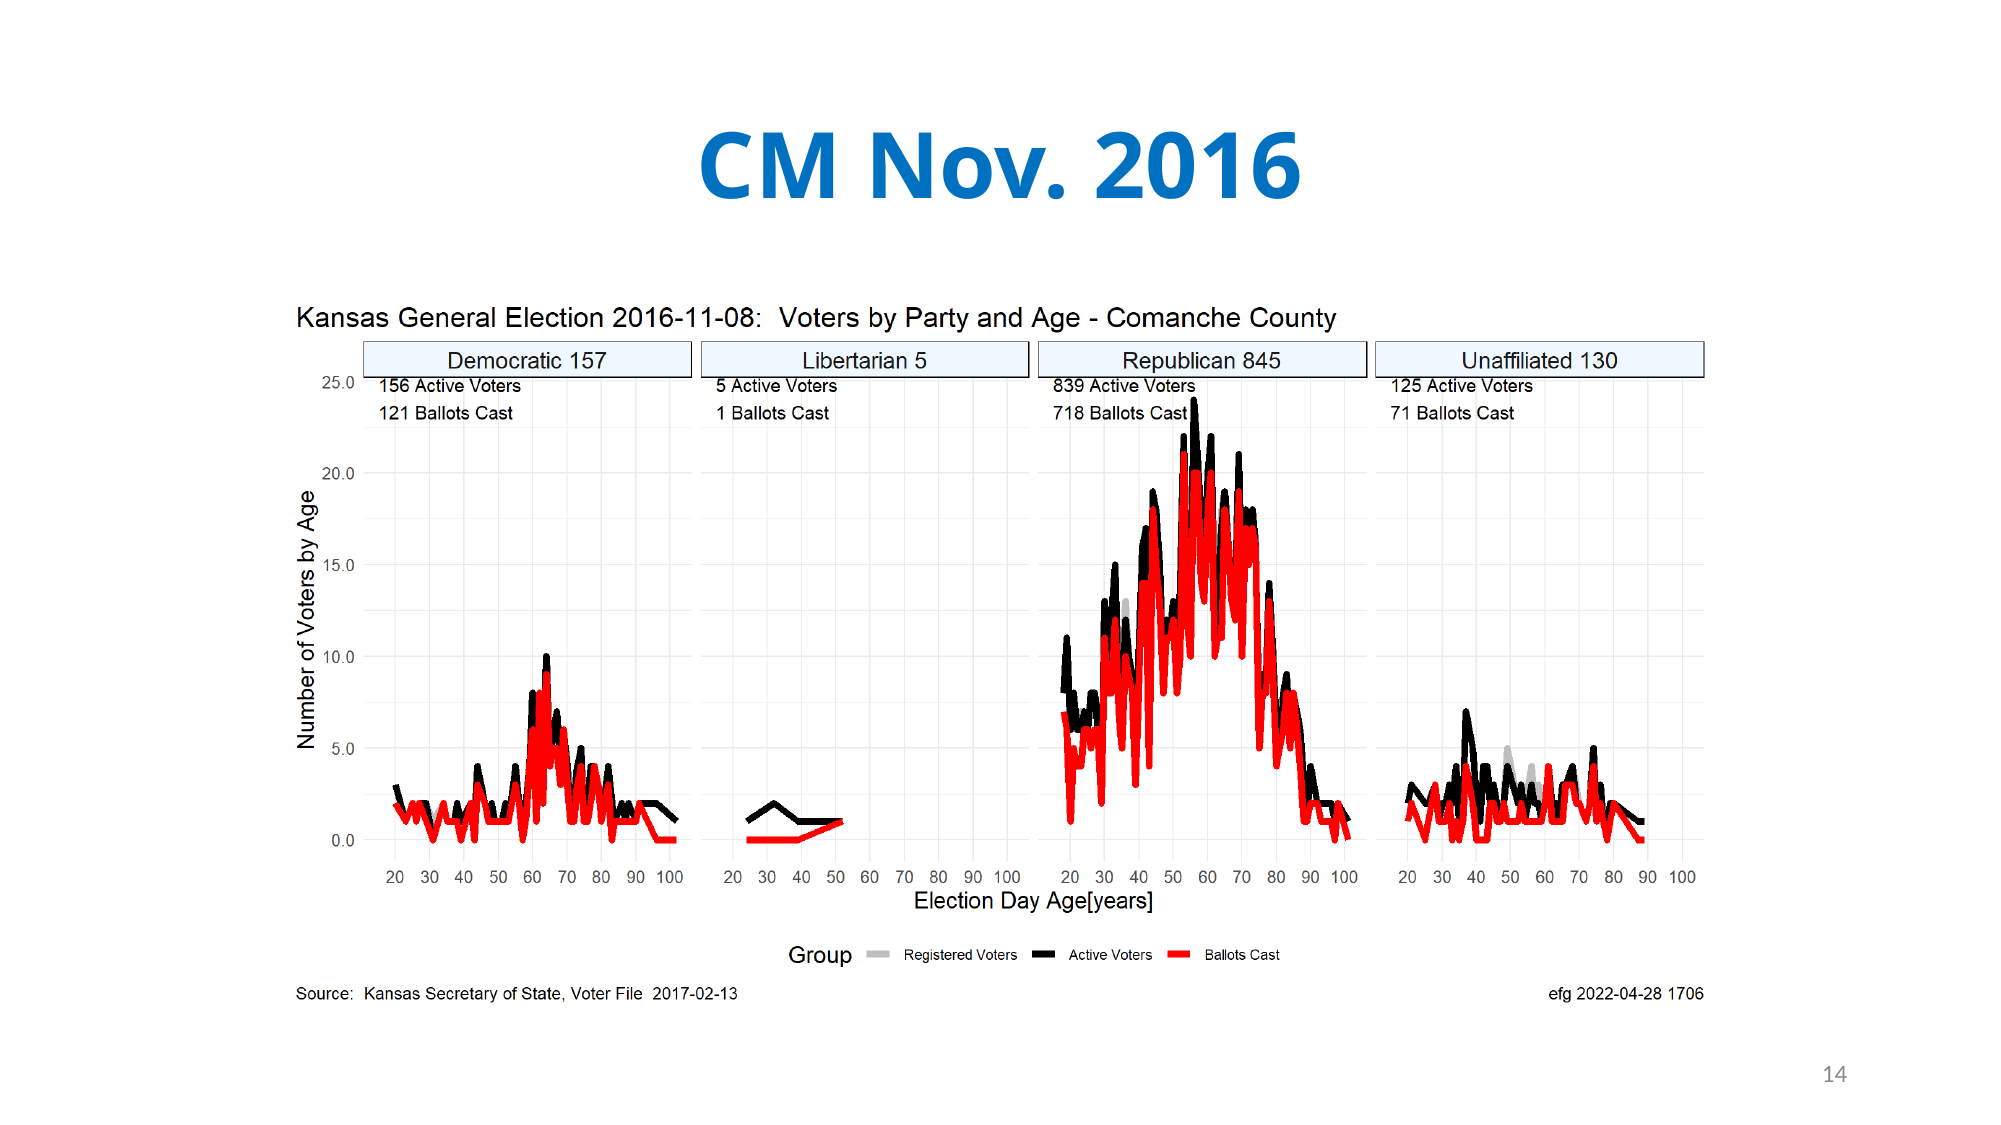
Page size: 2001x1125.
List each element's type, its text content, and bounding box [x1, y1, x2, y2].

title CM Nov. 2016 [137, 59, 1863, 278]
picture [287, 297, 1713, 1011]
slide_number ‹#› [1412, 1042, 1863, 1103]
